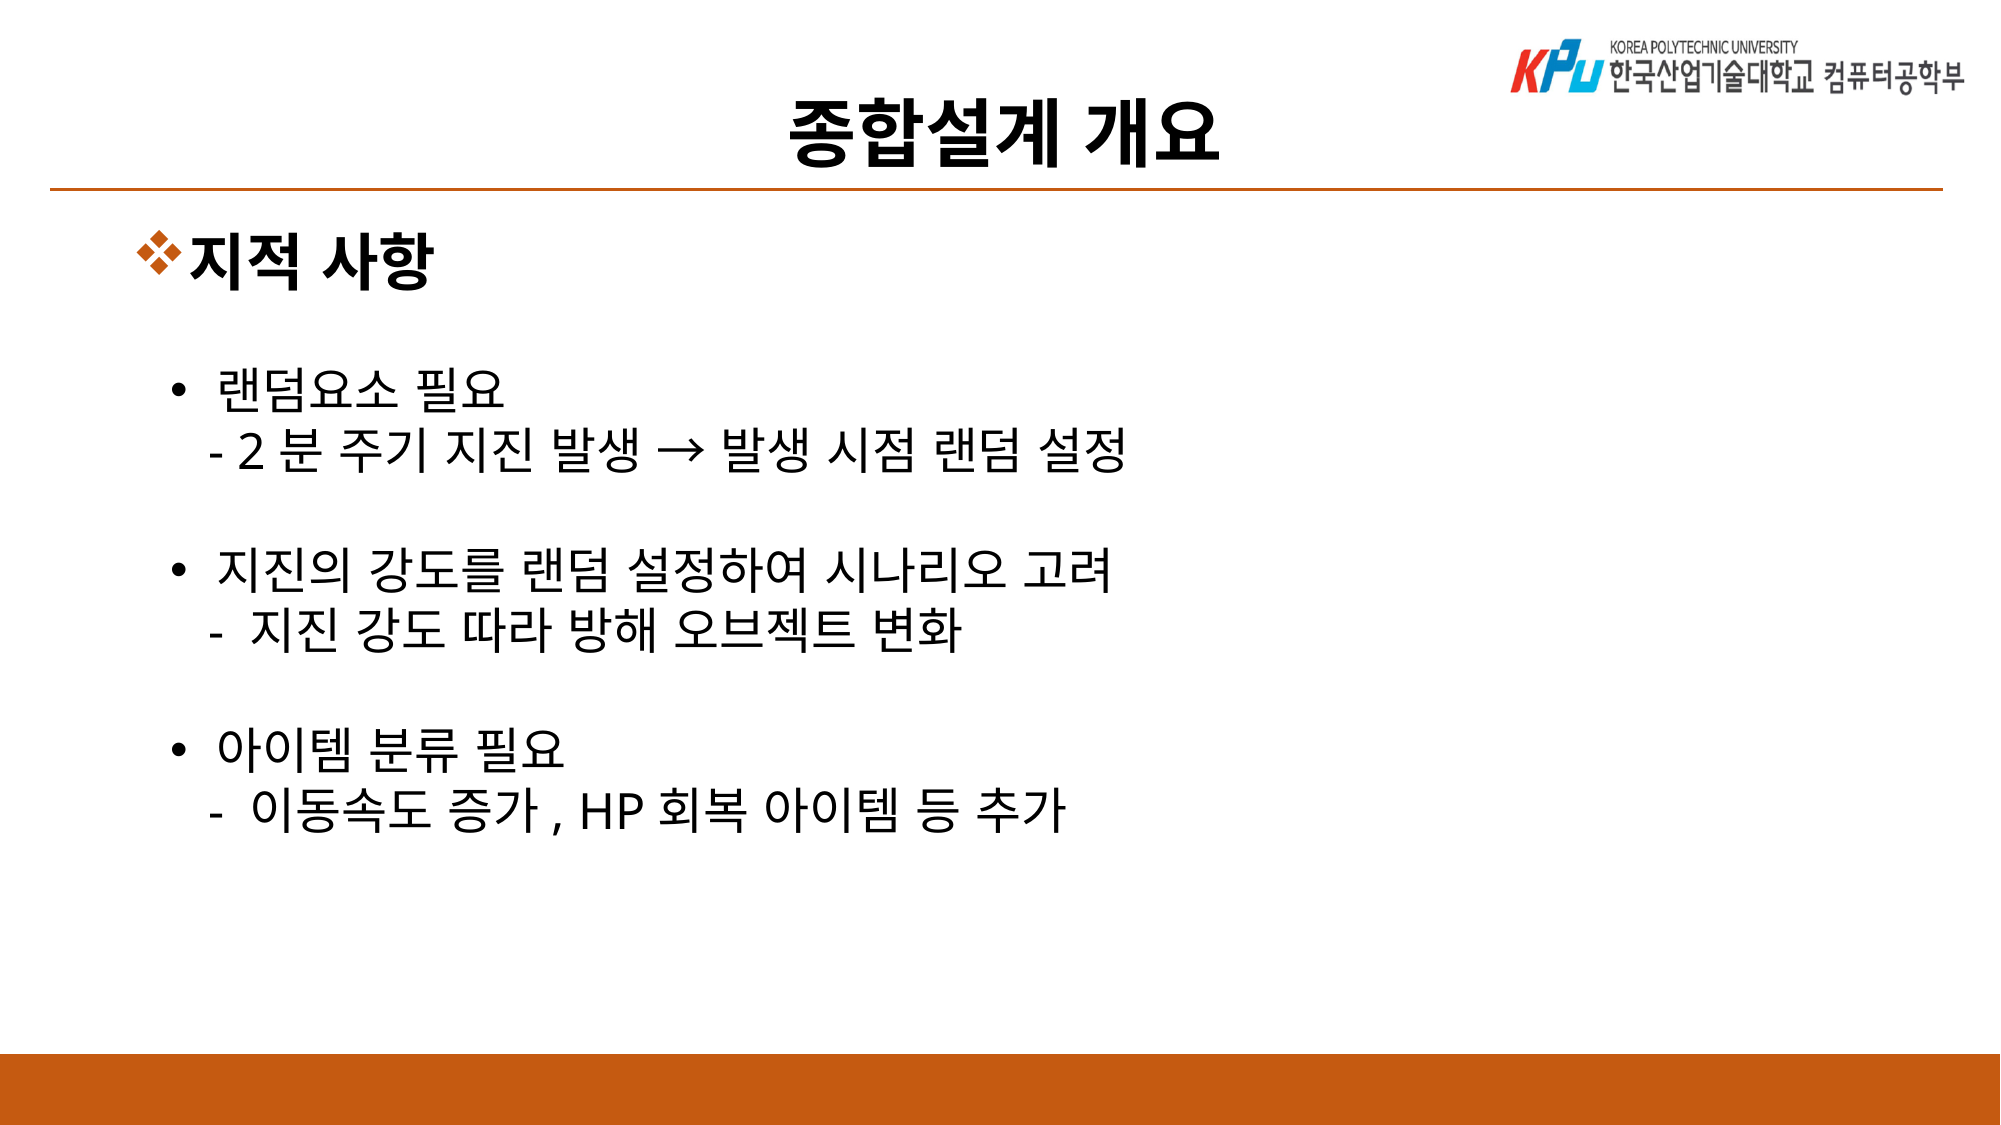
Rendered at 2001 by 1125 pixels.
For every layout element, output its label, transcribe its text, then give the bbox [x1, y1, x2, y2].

text_box 랜덤요소 필요 - 2분 주기 지진 발생 → 발생 시점 랜덤 설정 지진의 강도를 랜덤 설정하여 시나리오 고려 - 지진 강도 따라 방해 오브젝트 변화 아이템 분류 필요 - 이동속도 증가, HP회복 아이템 등 추가 [155, 351, 1870, 847]
picture [1508, 33, 1969, 97]
text_box 종합설계 개요 [772, 78, 1259, 184]
text_box [0, 1053, 2000, 1125]
text_box 지적 사항 [116, 215, 452, 306]
